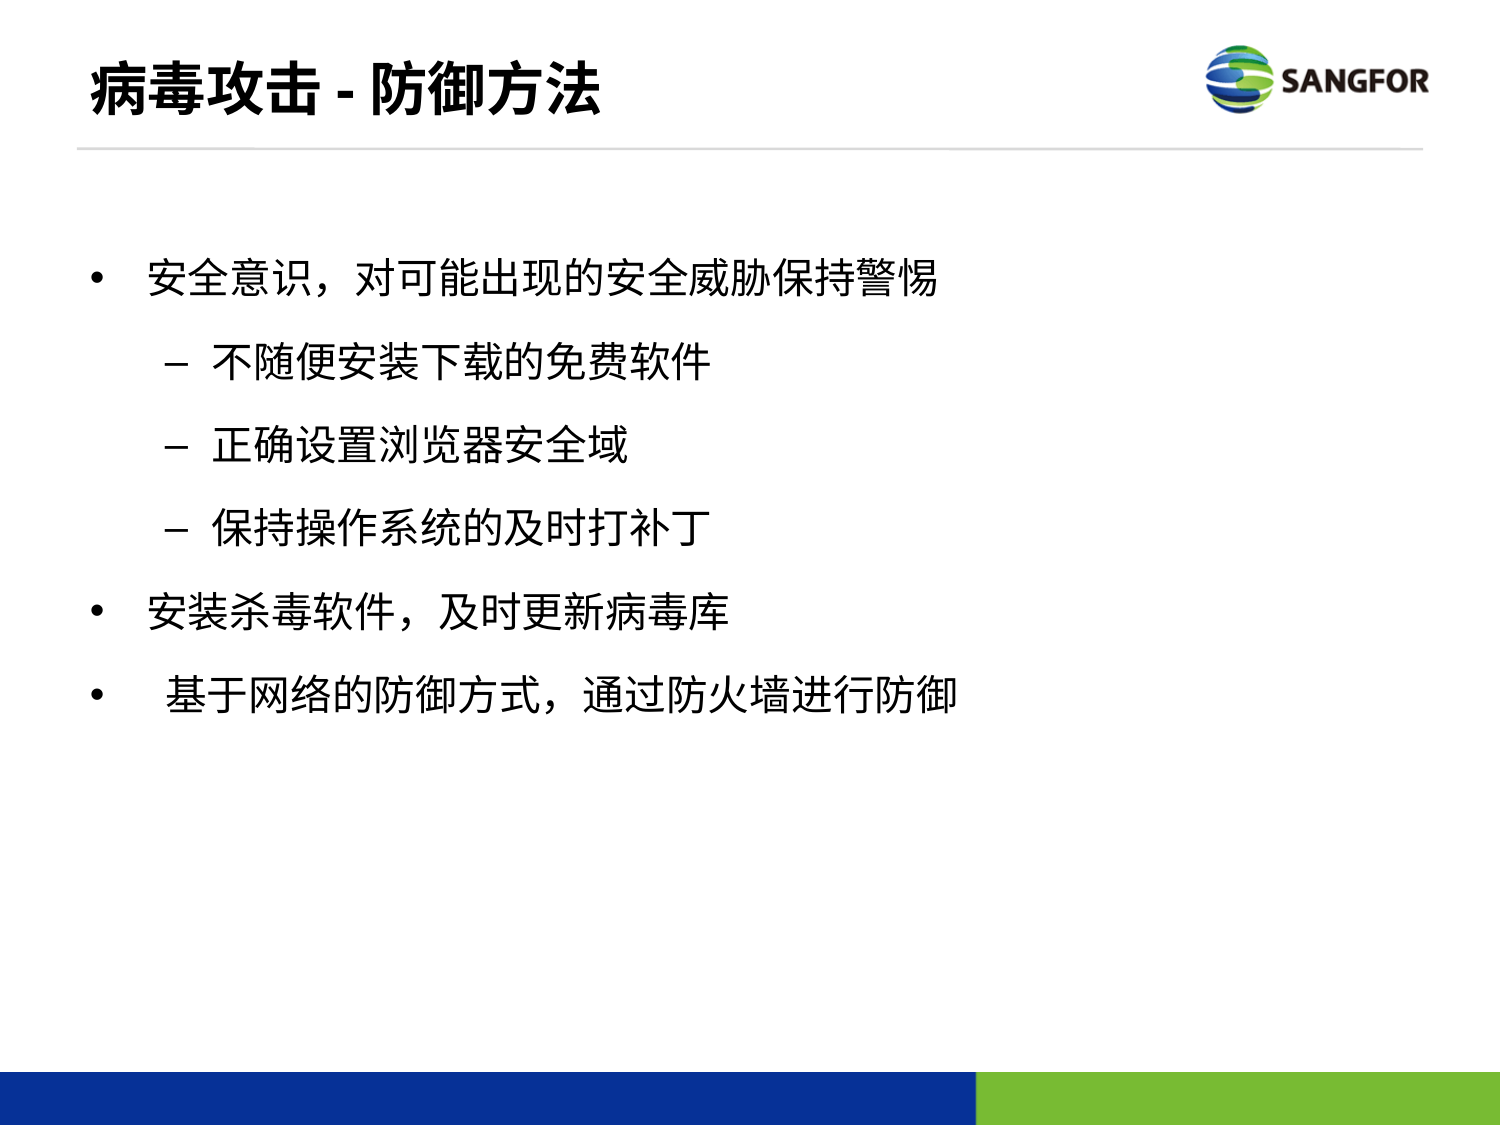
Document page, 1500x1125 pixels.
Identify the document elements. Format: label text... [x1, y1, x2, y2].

picture [1198, 42, 1437, 118]
title 病毒攻击-防御方法 [75, 45, 1425, 161]
picture [0, 1070, 1500, 1125]
list 安全意识，对可能出现的安全威胁保持警惕 不随便安装下载的免费软件 正确设置浏览器安全域 保持操作系统的及时打补丁 安装杀毒软件，及时更新病毒库 基于网络的防御方式，通过防火墙进行防御 [75, 219, 1447, 1047]
